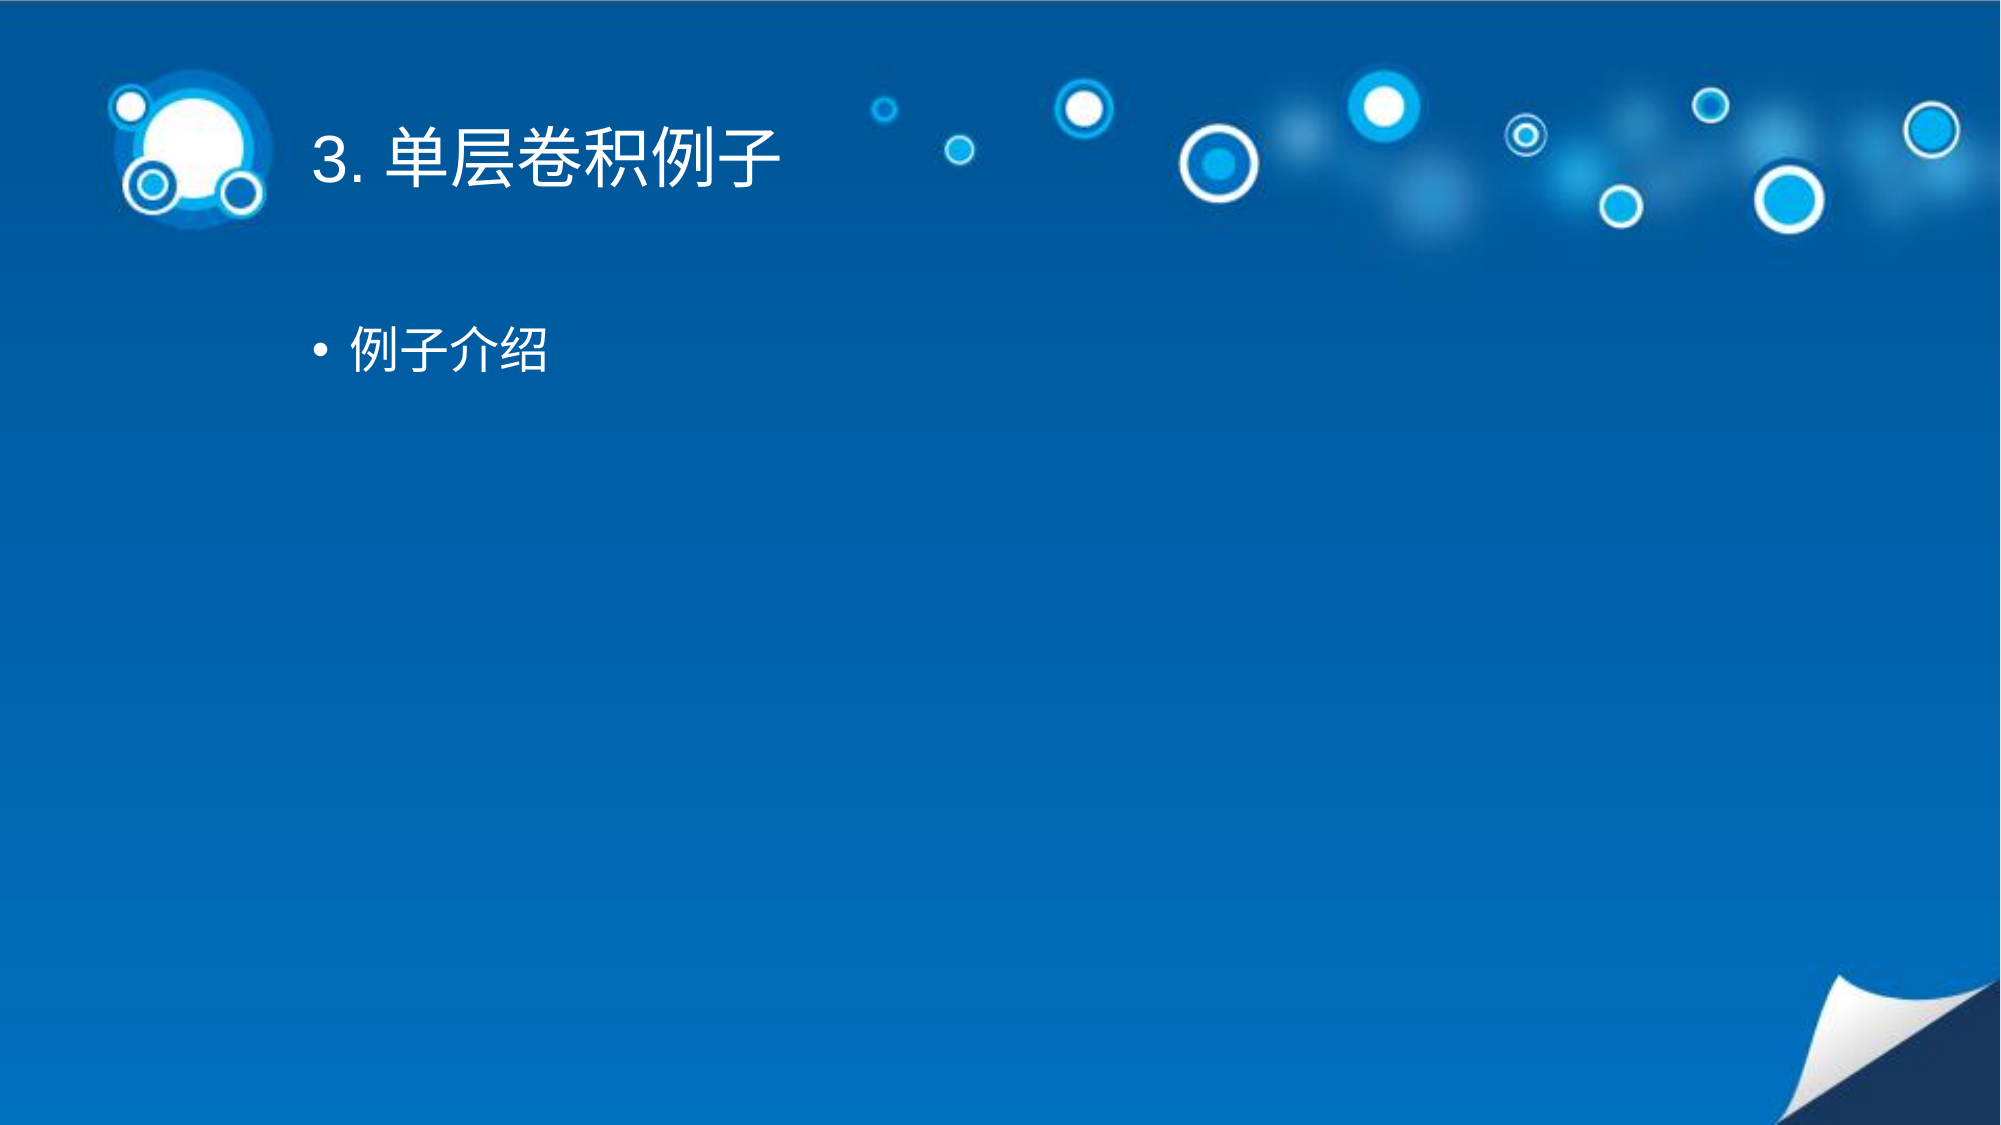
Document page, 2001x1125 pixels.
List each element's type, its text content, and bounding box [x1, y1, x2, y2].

list 例子介绍 [296, 299, 1863, 1014]
title 3.单层卷积例子 [296, 52, 1150, 271]
picture [0, 0, 2001, 1125]
